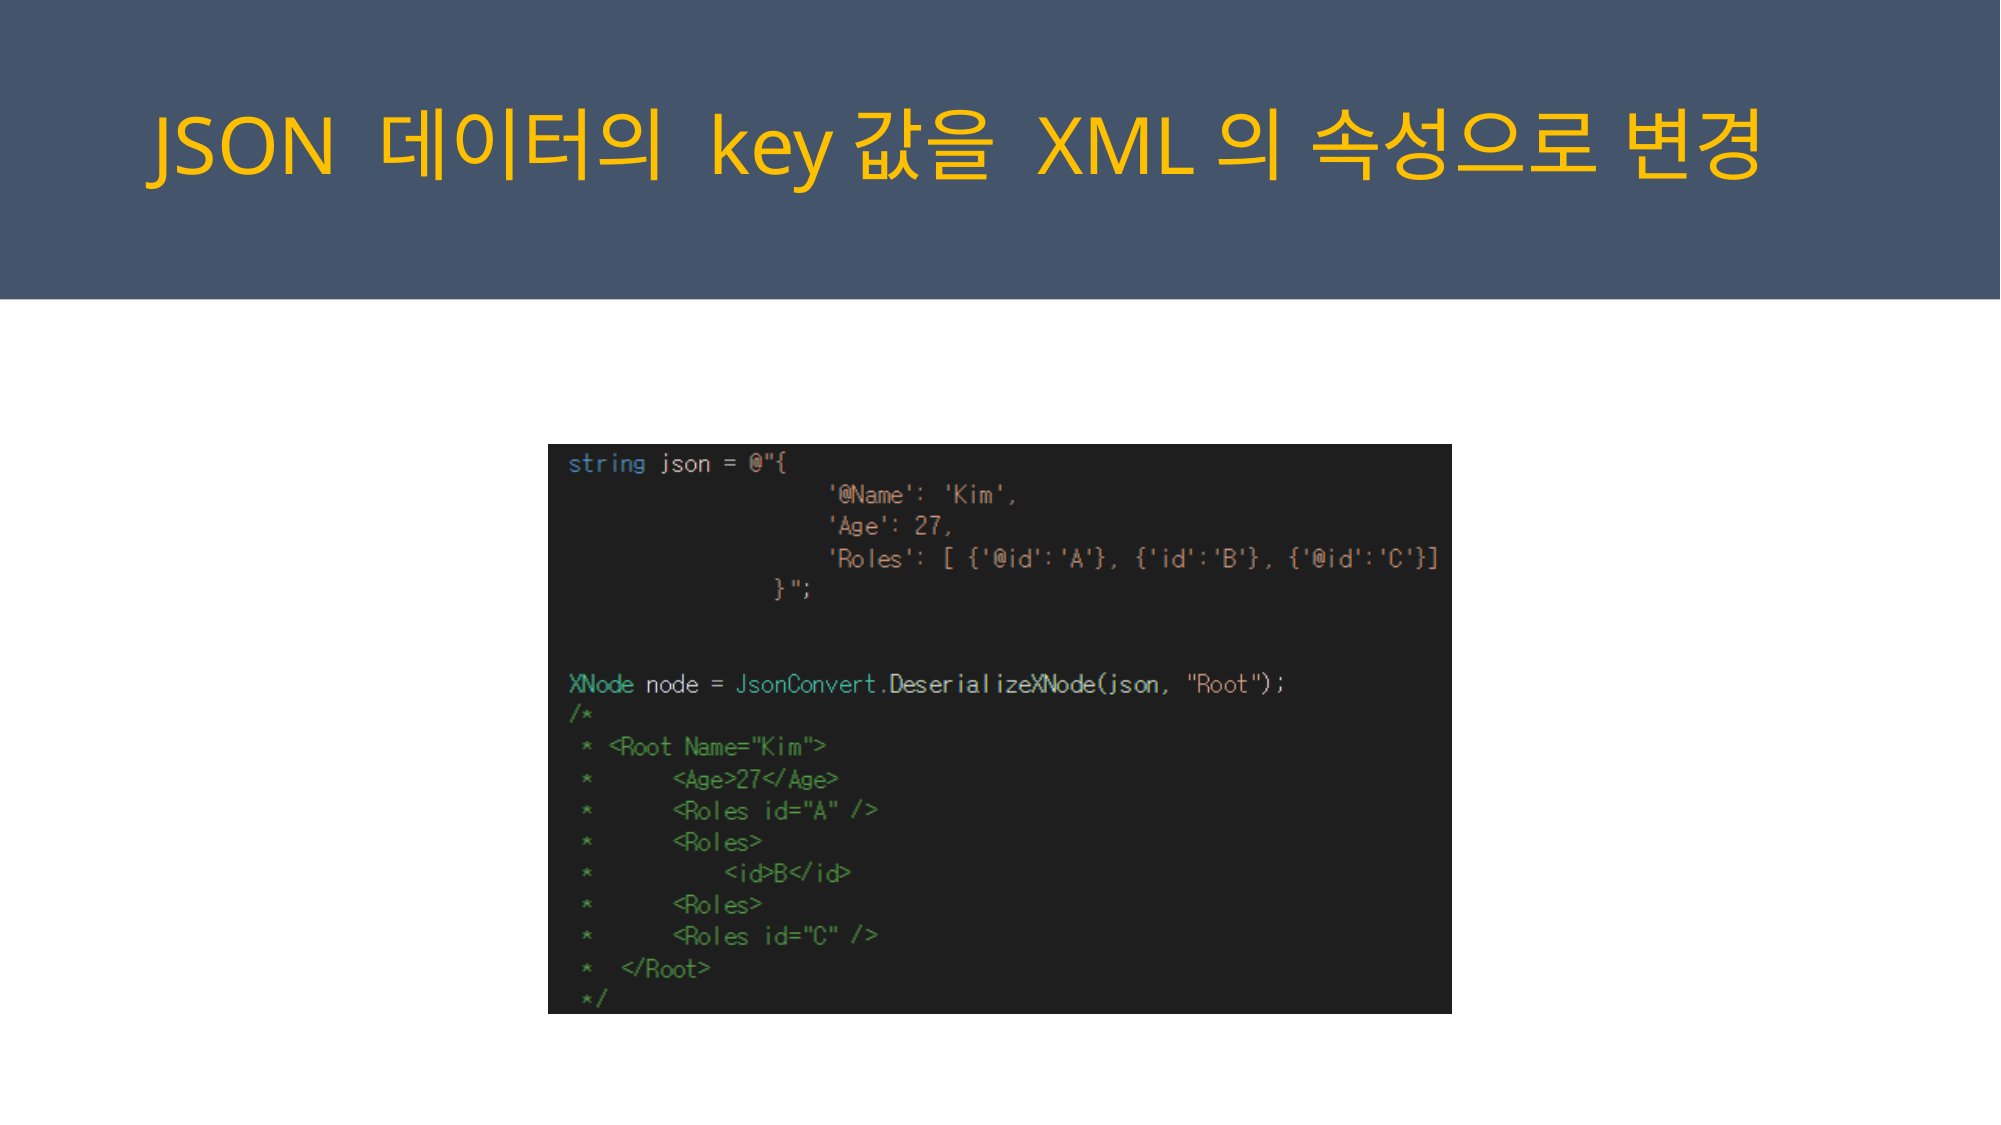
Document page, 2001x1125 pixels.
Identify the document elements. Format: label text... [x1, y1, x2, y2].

text_box [137, 325, 1863, 1014]
text_box JSON 데이터의 key값을 XML의 속성으로 변경 [137, 59, 1863, 239]
picture [548, 444, 1452, 1014]
